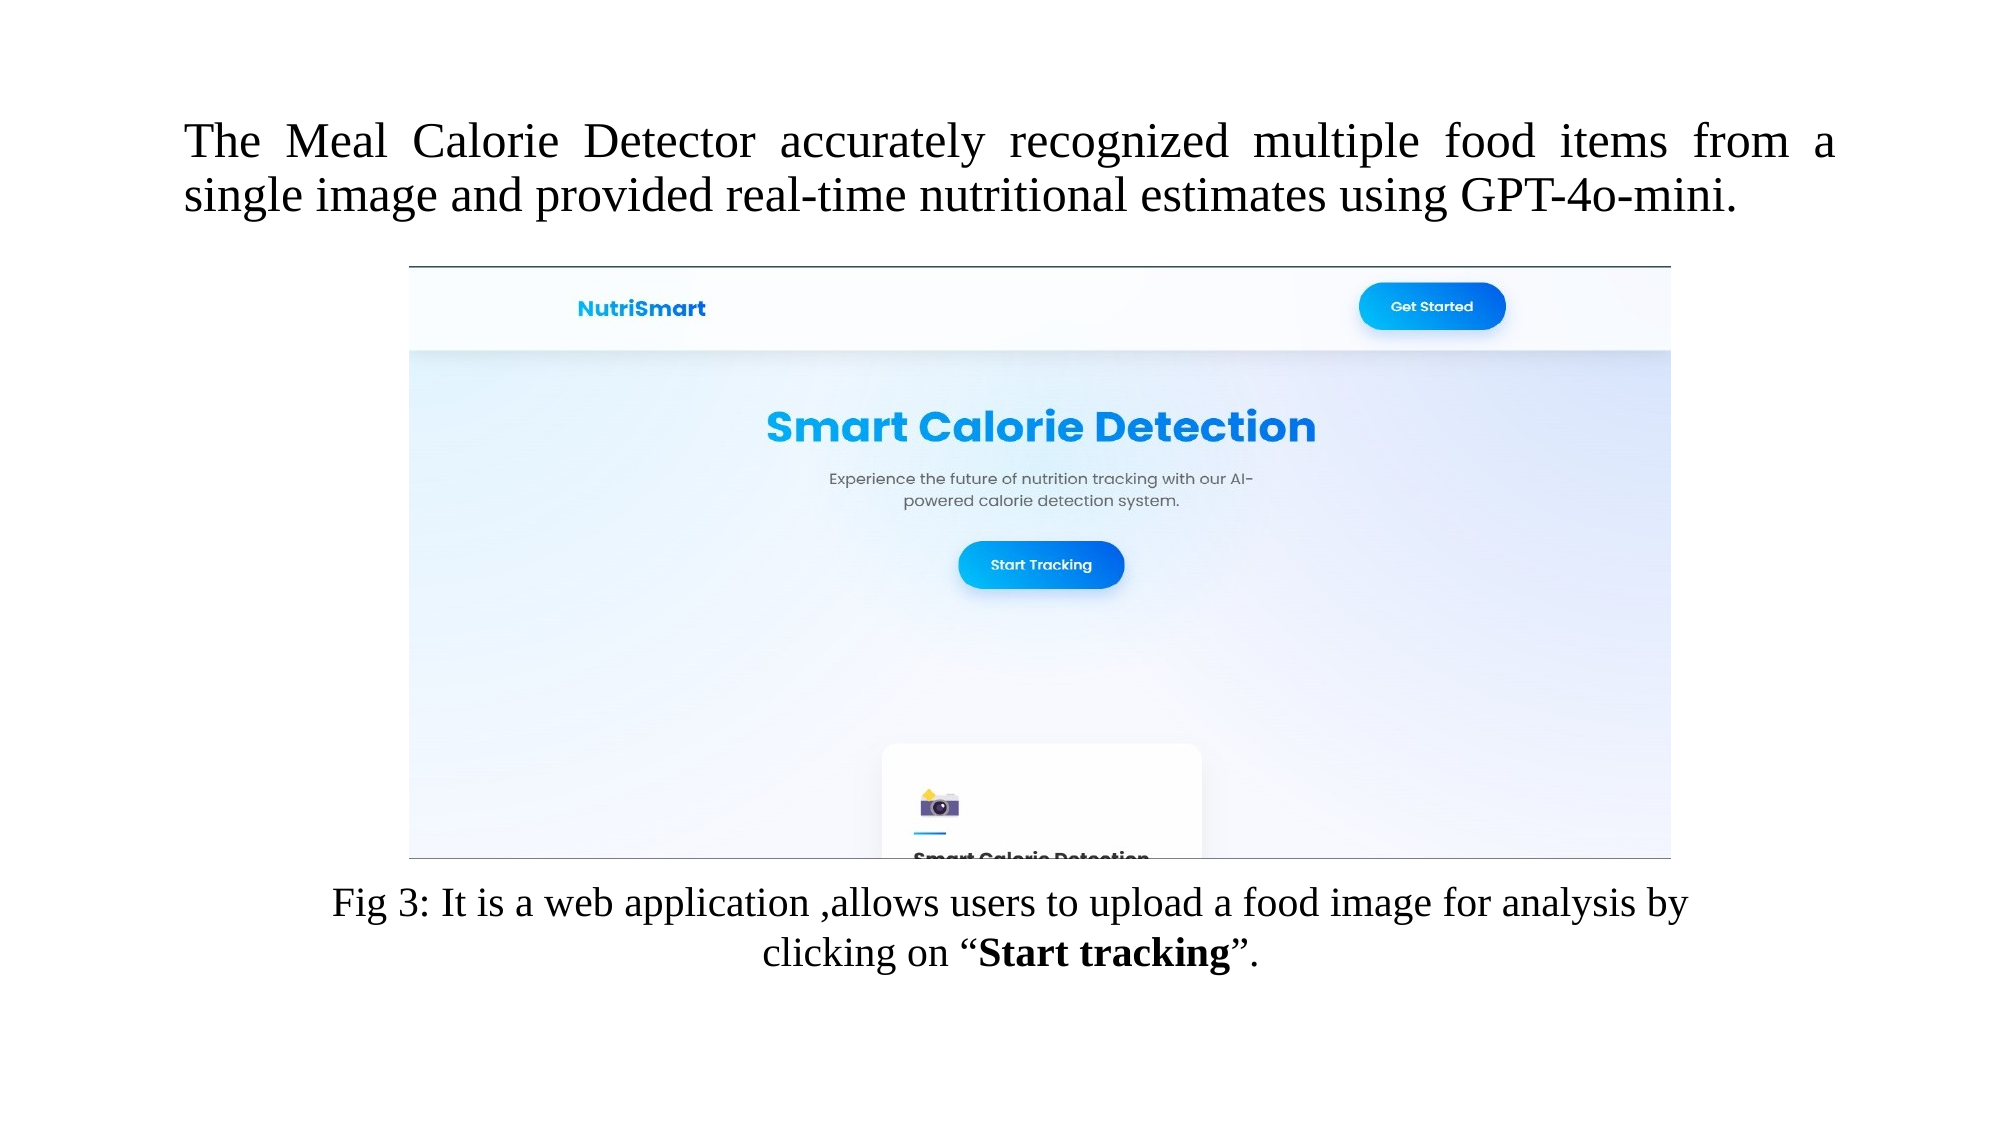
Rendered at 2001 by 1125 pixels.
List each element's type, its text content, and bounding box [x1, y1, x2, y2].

picture [409, 266, 1671, 859]
text_box Fig 3: It is a web application ,allows users to upload a food image for analysis by clicking on “Start tracking”. [283, 867, 1738, 983]
list The Meal Calorie Detector accurately recognized multiple food items from a single image and provided real-time nutritional estimates using GPT-4o-mini. [168, 106, 1853, 969]
